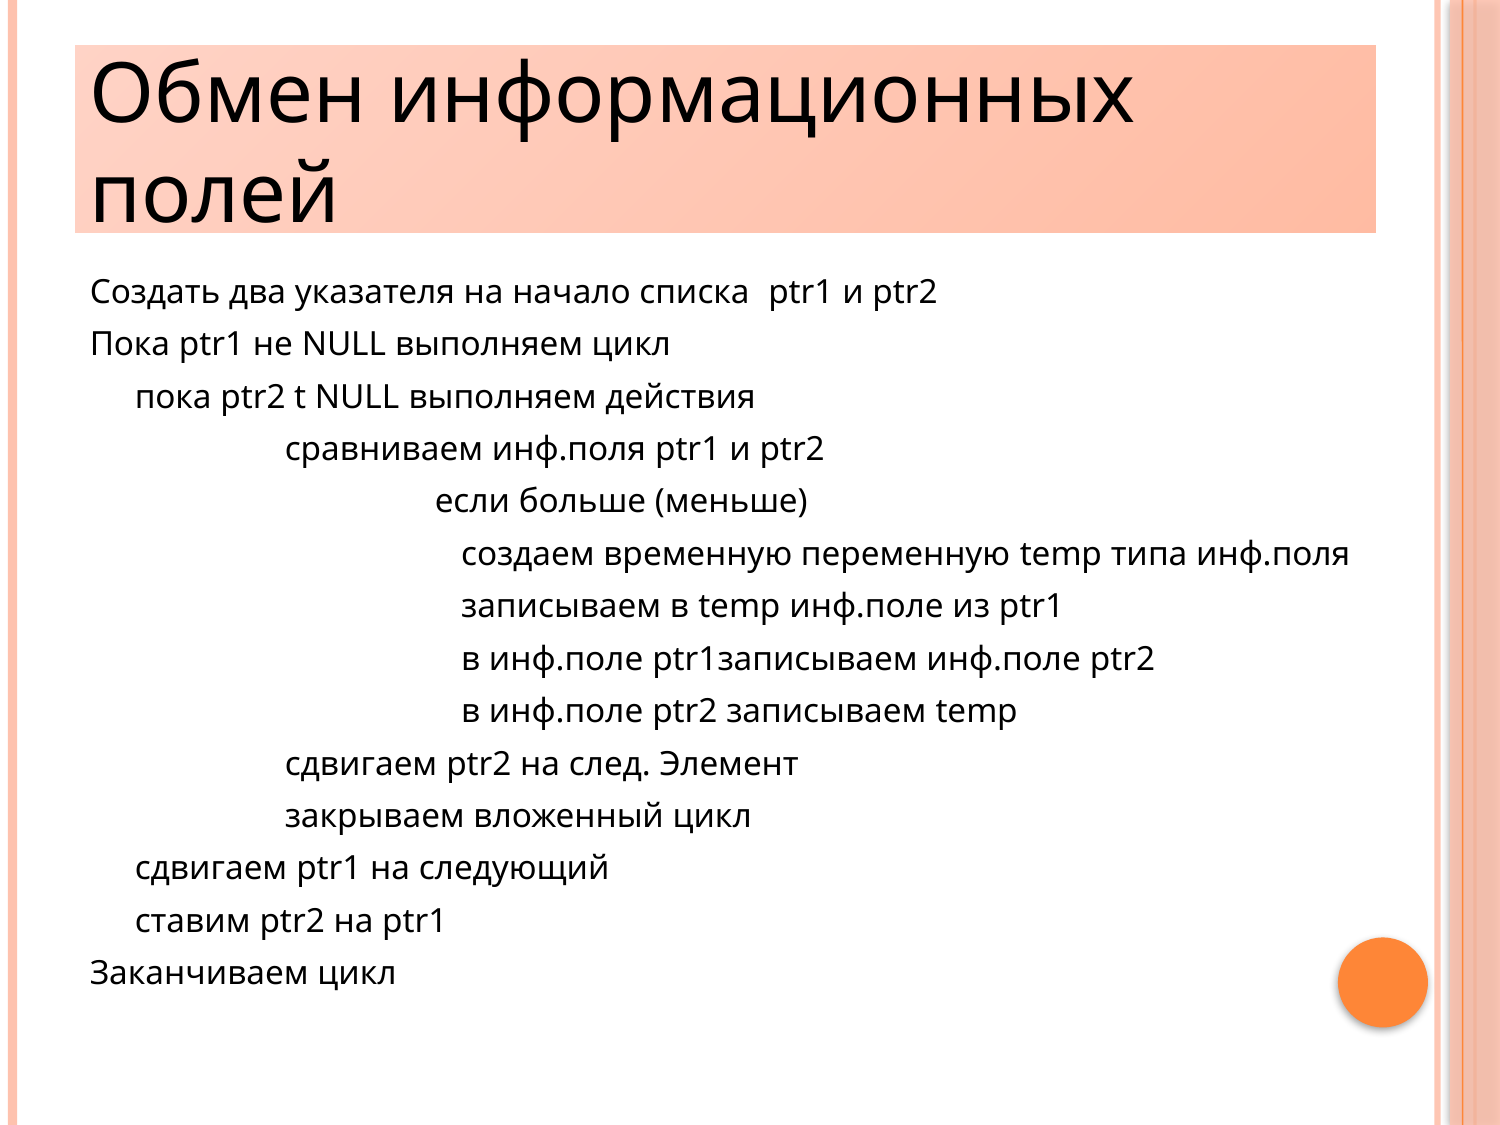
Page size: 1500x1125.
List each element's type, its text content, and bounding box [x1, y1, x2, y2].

list Создать два указателя на начало списка ptr1 и ptr2 Пока ptr1 не NULL выполняем цикл пока ptr2 t NULL выполняем действия сравниваем инф.поля ptr1 и ptr2 если больше (меньше) создаем временную переменную temp типа инф.поля записываем в temp инф.поле из ptr1 в инф.поле ptr1записываем инф.поле ptr2 в инф.поле ptr2 записываем temp сдвигаем ptr2 на след. Элемент закрываем вложенный цикл сдвигаем ptr1 на следующий ставим ptr2 на ptr1 Заканчиваем цикл [75, 262, 1376, 1062]
title Обмен информационных полей [75, 45, 1376, 233]
